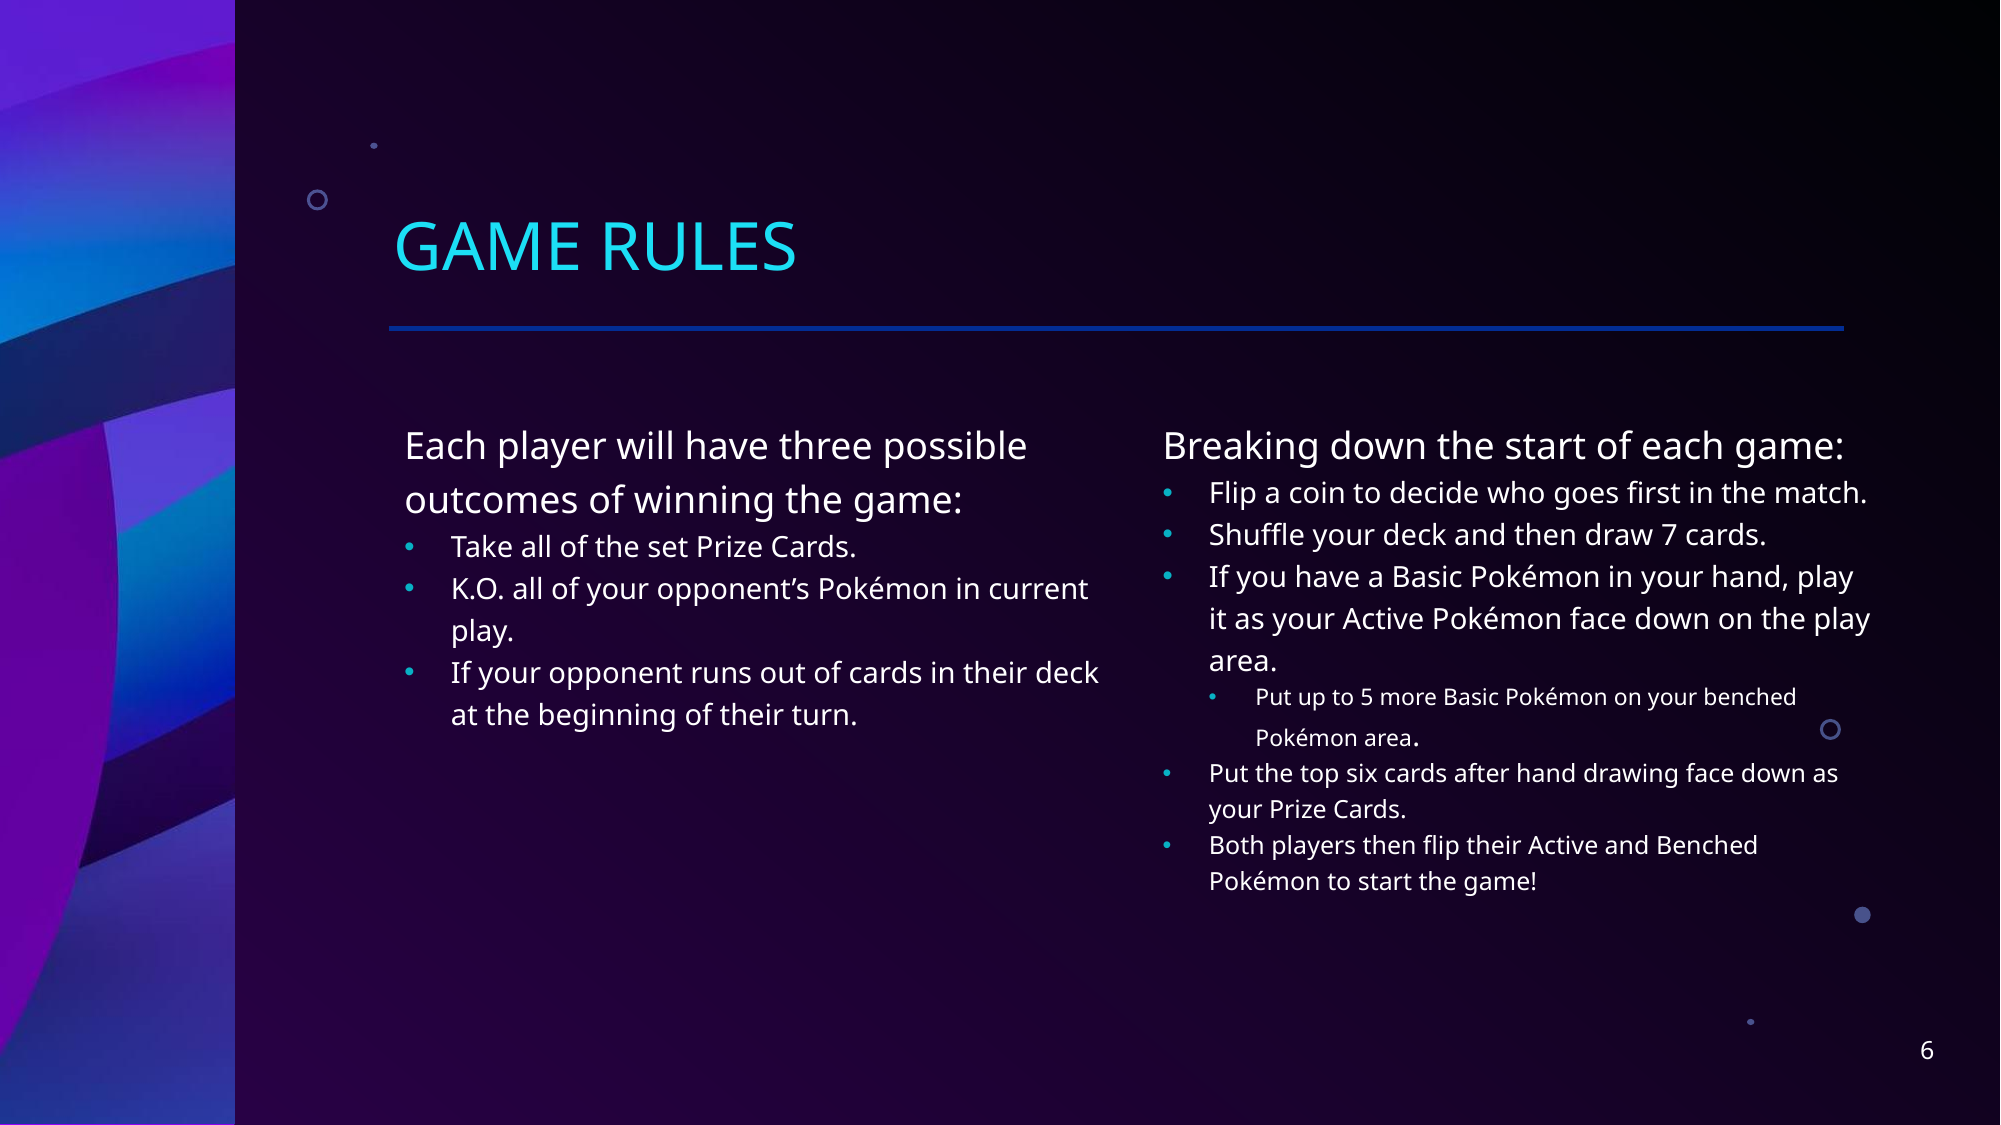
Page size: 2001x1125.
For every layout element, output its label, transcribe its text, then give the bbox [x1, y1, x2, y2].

title Game Rules [393, 26, 1845, 292]
list Each player will have three possible outcomes of winning the game: Take all of the set Prize Cards. K.O. all of your opponent’s Pokémon in current play. If your opponent runs out of cards in their deck at the beginning of their turn. [389, 405, 1147, 985]
list Breaking down the start of each game: Flip a coin to decide who goes first in the match. Shuffle your deck and then draw 7 cards. If you have a Basic Pokémon in your hand, play it as your Active Pokémon face down on the play area. Put up to 5 more Basic Pokémon on your benched Pokémon area. Put the top six cards after hand drawing face down as your Prize Cards. Both players then flip their Active and Benched Pokémon to start the game! [1147, 405, 1889, 985]
picture [0, 0, 235, 1124]
slide_number 6 [1499, 1021, 1950, 1082]
